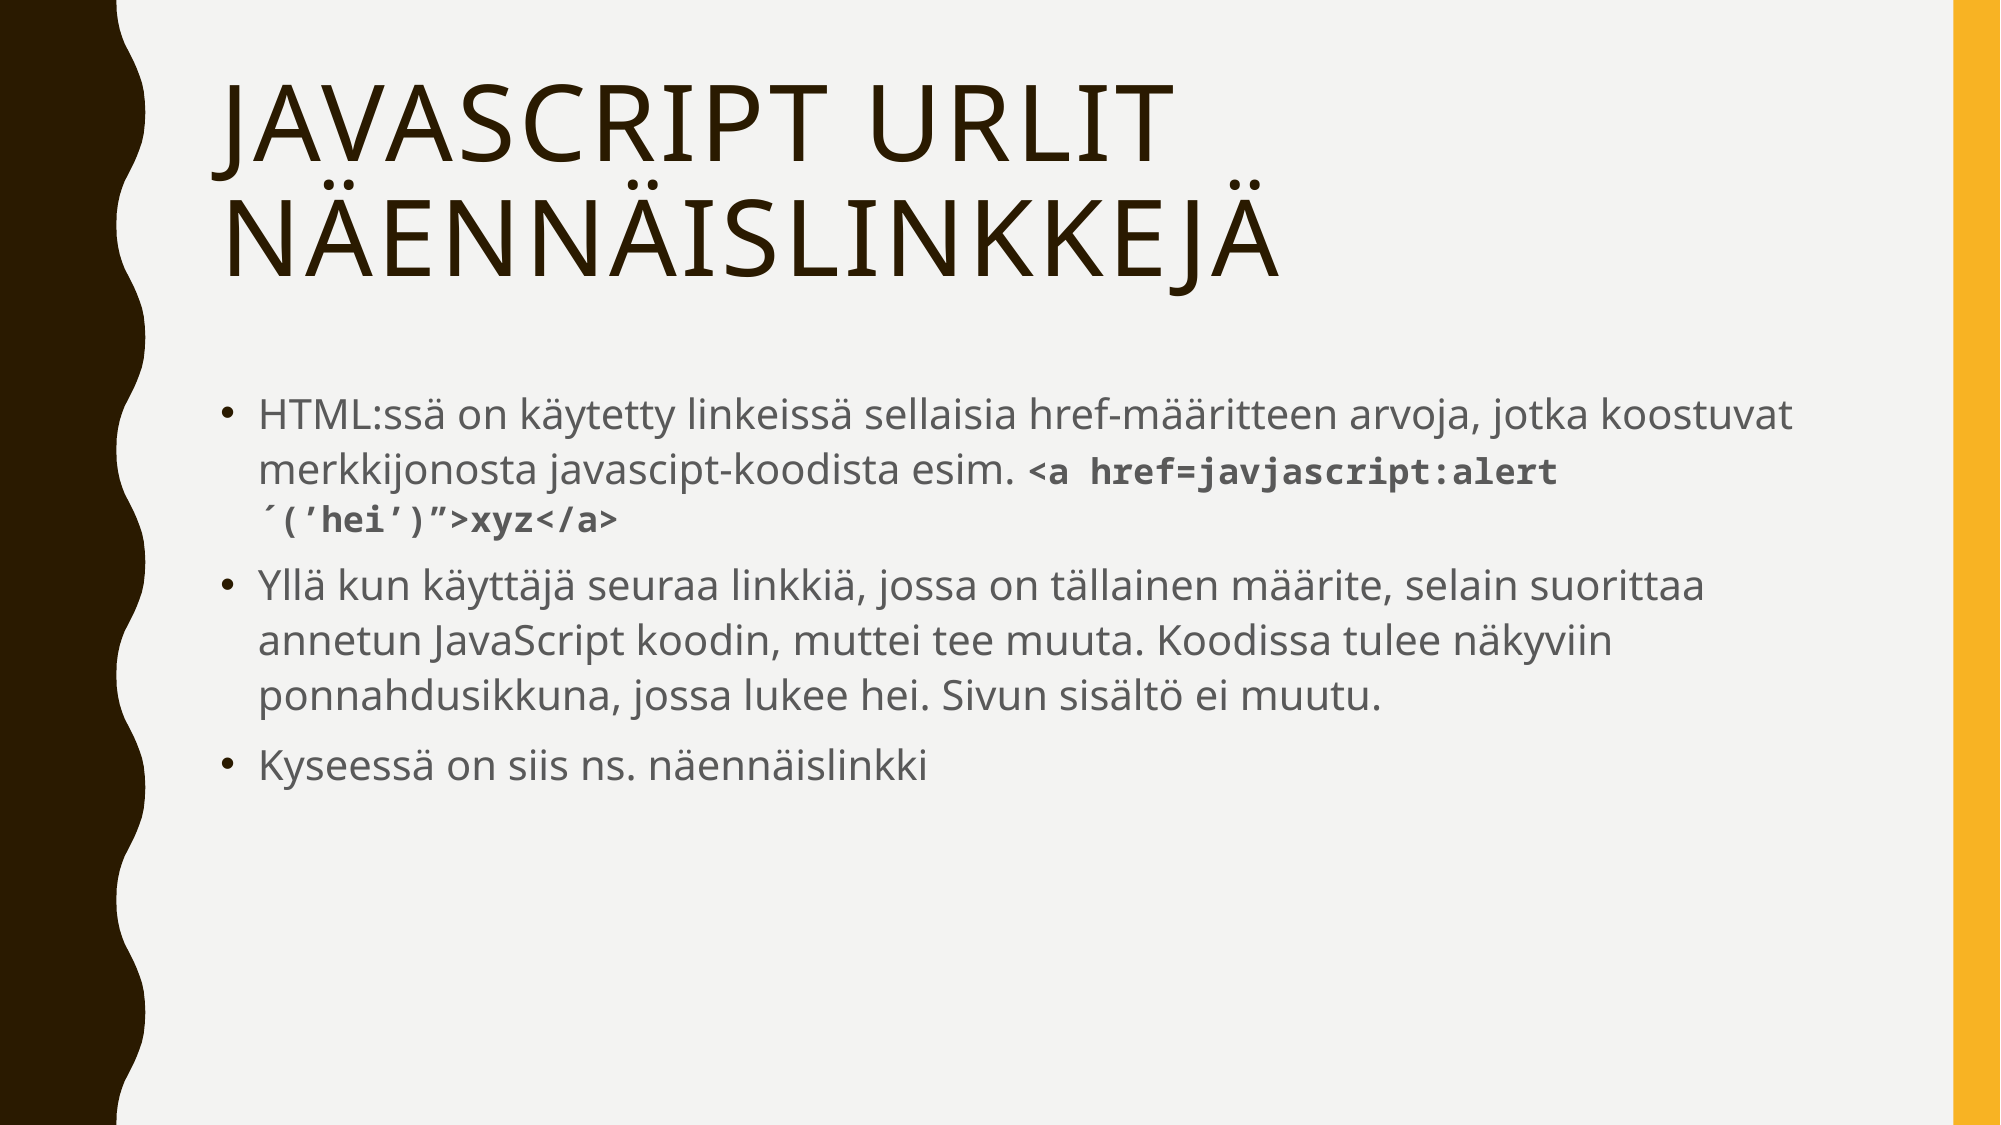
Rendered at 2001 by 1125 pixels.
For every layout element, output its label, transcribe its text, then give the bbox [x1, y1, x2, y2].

list HTML:ssä on käytetty linkeissä sellaisia href-määritteen arvoja, jotka koostuvat merkkijonosta javascipt-koodista esim. <a href=javjascript:alert´(’hei’)”>xyz</a> Yllä kun käyttäjä seuraa linkkiä, jossa on tällainen määrite, selain suorittaa annetun JavaScript koodin, muttei tee muuta. Koodissa tulee näkyviin ponnahdusikkuna, jossa lukee hei. Sivun sisältö ei muutu. Kyseessä on siis ns. näennäislinkki [205, 375, 1875, 965]
title Javascript URLit Näennäislinkkejä [205, 62, 1875, 308]
